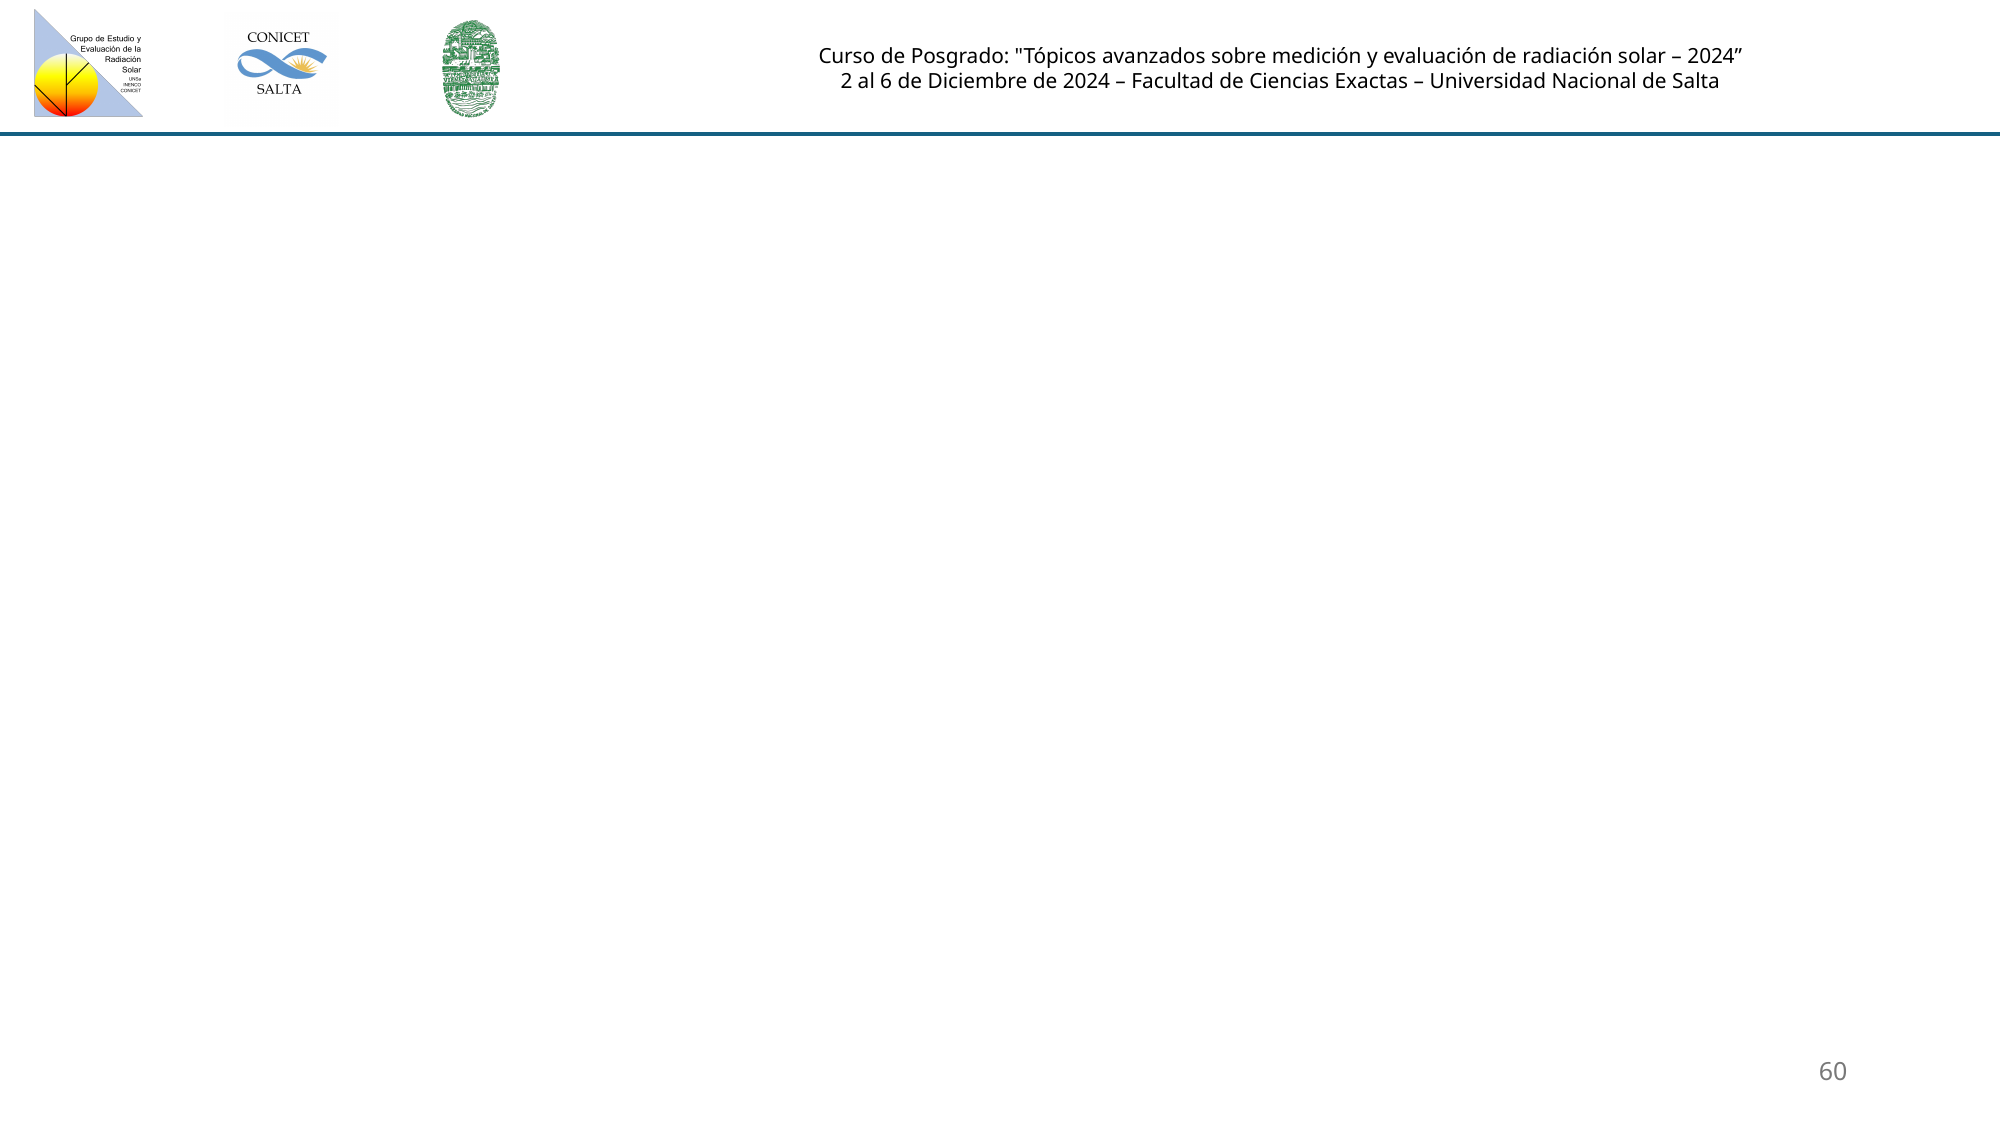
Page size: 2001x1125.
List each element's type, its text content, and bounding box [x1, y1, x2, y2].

picture [414, 10, 530, 126]
picture [33, 8, 149, 118]
slide_number 60 [1412, 1042, 1863, 1103]
text_box Curso de Posgrado: "Tópicos avanzados sobre medición y evaluación de radiación solar – 2024” 2 al 6 de Diciembre de 2024 – Facultad de Ciencias Exactas – Universidad Nacional de Salta [728, 35, 1833, 101]
picture [224, 11, 340, 127]
